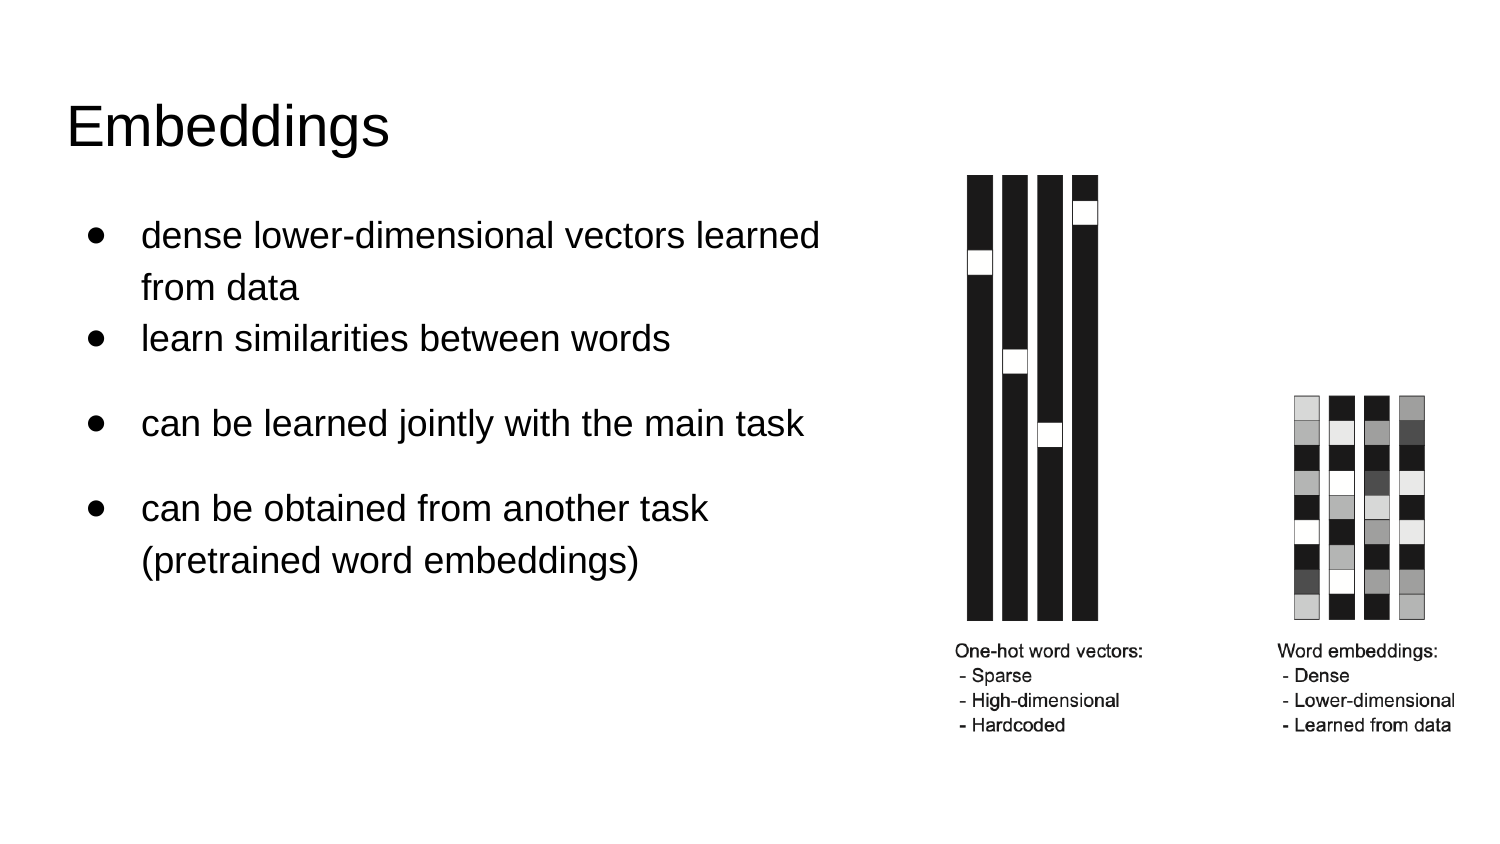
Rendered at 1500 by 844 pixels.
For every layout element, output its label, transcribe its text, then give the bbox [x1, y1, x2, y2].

picture [945, 154, 1474, 763]
list dense lower-dimensional vectors learned from data learn similarities between words can be learned jointly with the main task can be obtained from another task (pretrained word embeddings) [51, 189, 881, 750]
title Embeddings [51, 72, 1449, 167]
